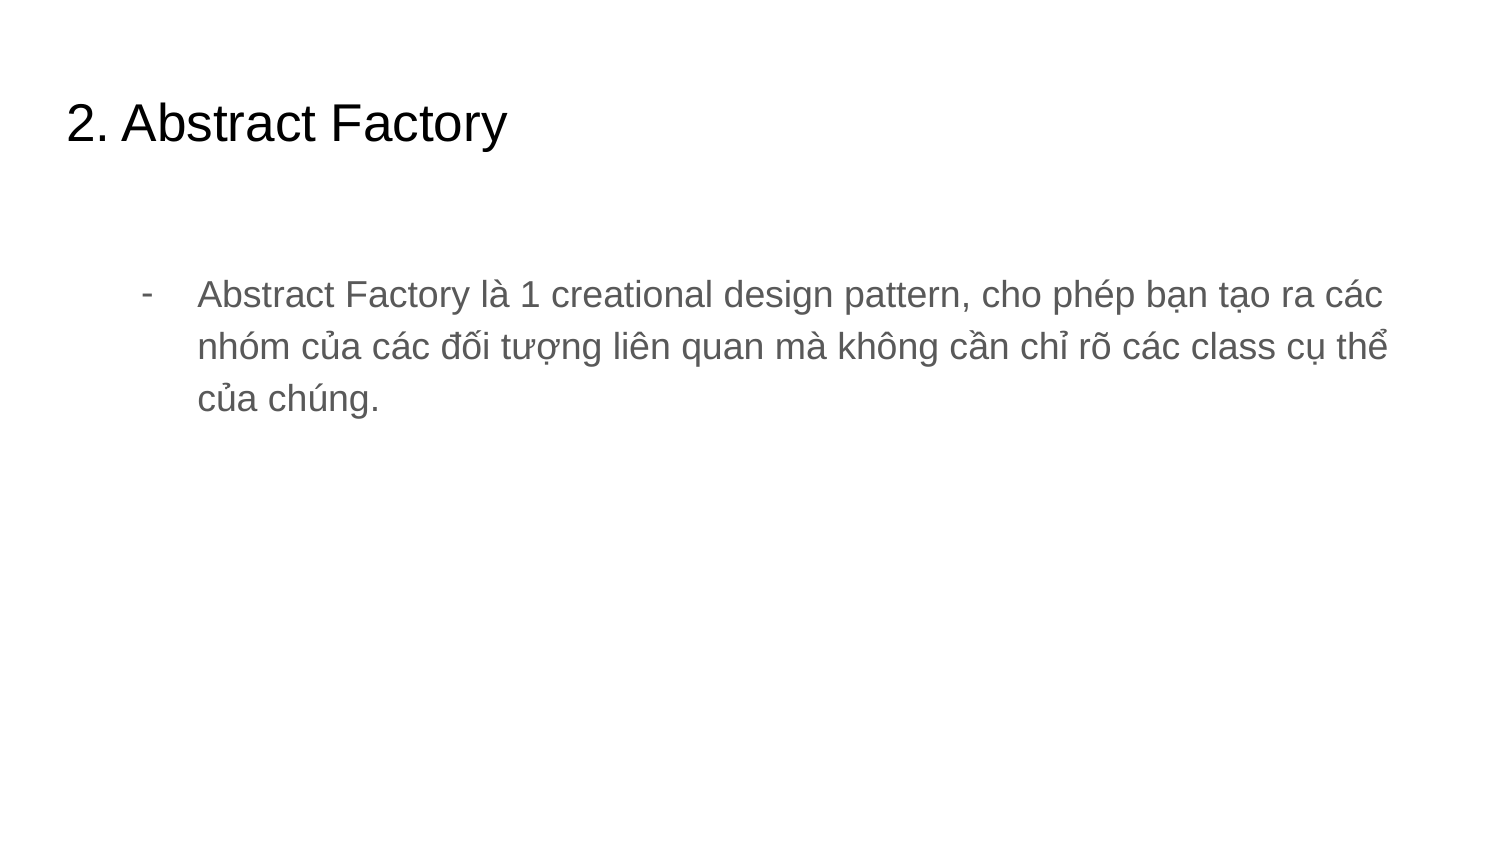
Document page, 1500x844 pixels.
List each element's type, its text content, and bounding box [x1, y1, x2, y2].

list Abstract Factory là 1 creational design pattern, cho phép bạn tạo ra các nhóm của các đối tượng liên quan mà không cần chỉ rõ các class cụ thể của chúng. [107, 248, 1465, 802]
title 2. Abstract Factory [51, 72, 1449, 167]
